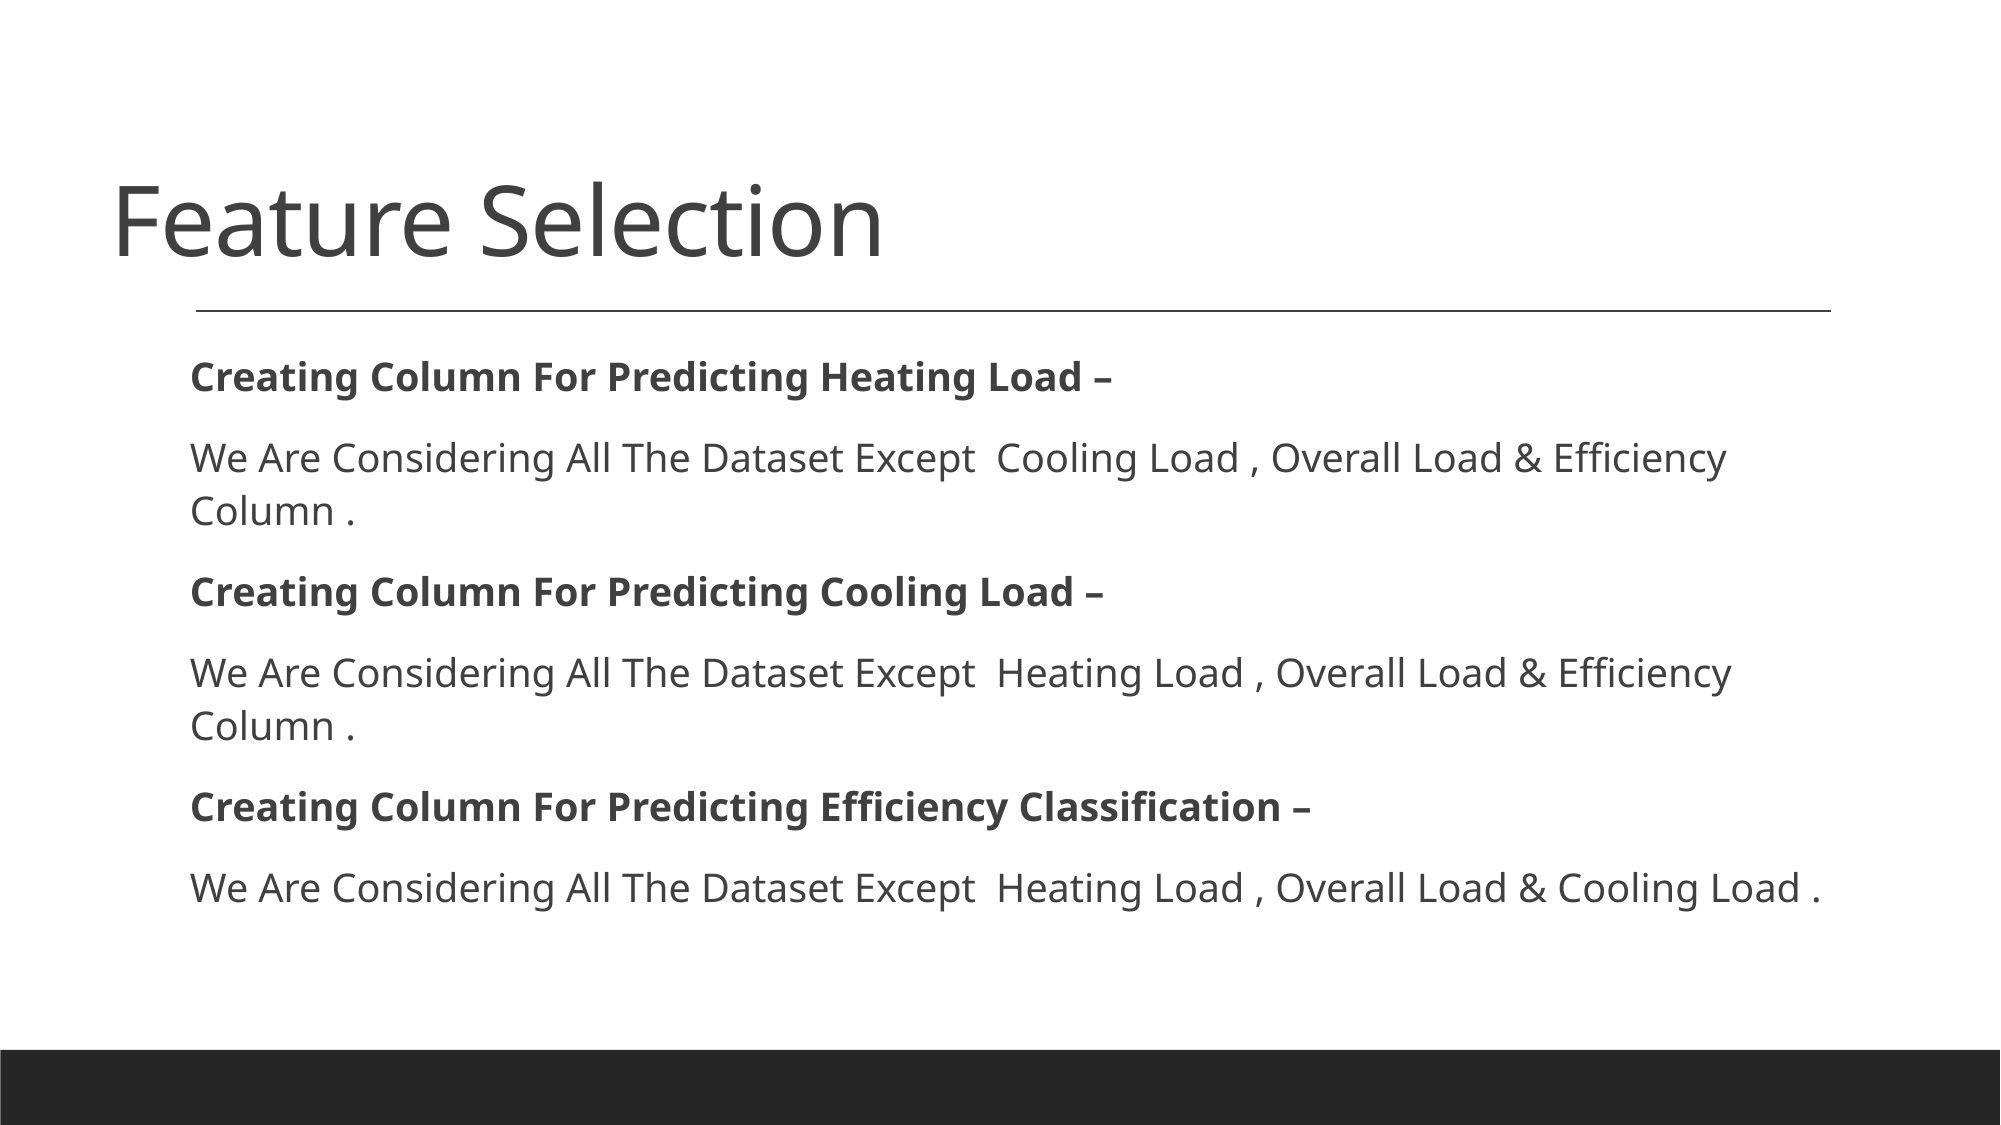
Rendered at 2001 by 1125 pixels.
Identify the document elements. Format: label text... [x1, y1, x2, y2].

title Feature Selection [95, 47, 1939, 285]
list Creating Column For Predicting Heating Load – We Are Considering All The Dataset Except Cooling Load , Overall Load & Efficiency Column . Creating Column For Predicting Cooling Load – We Are Considering All The Dataset Except Heating Load , Overall Load & Efficiency Column . Creating Column For Predicting Efficiency Classification – We Are Considering All The Dataset Except Heating Load , Overall Load & Cooling Load . [174, 339, 1825, 957]
